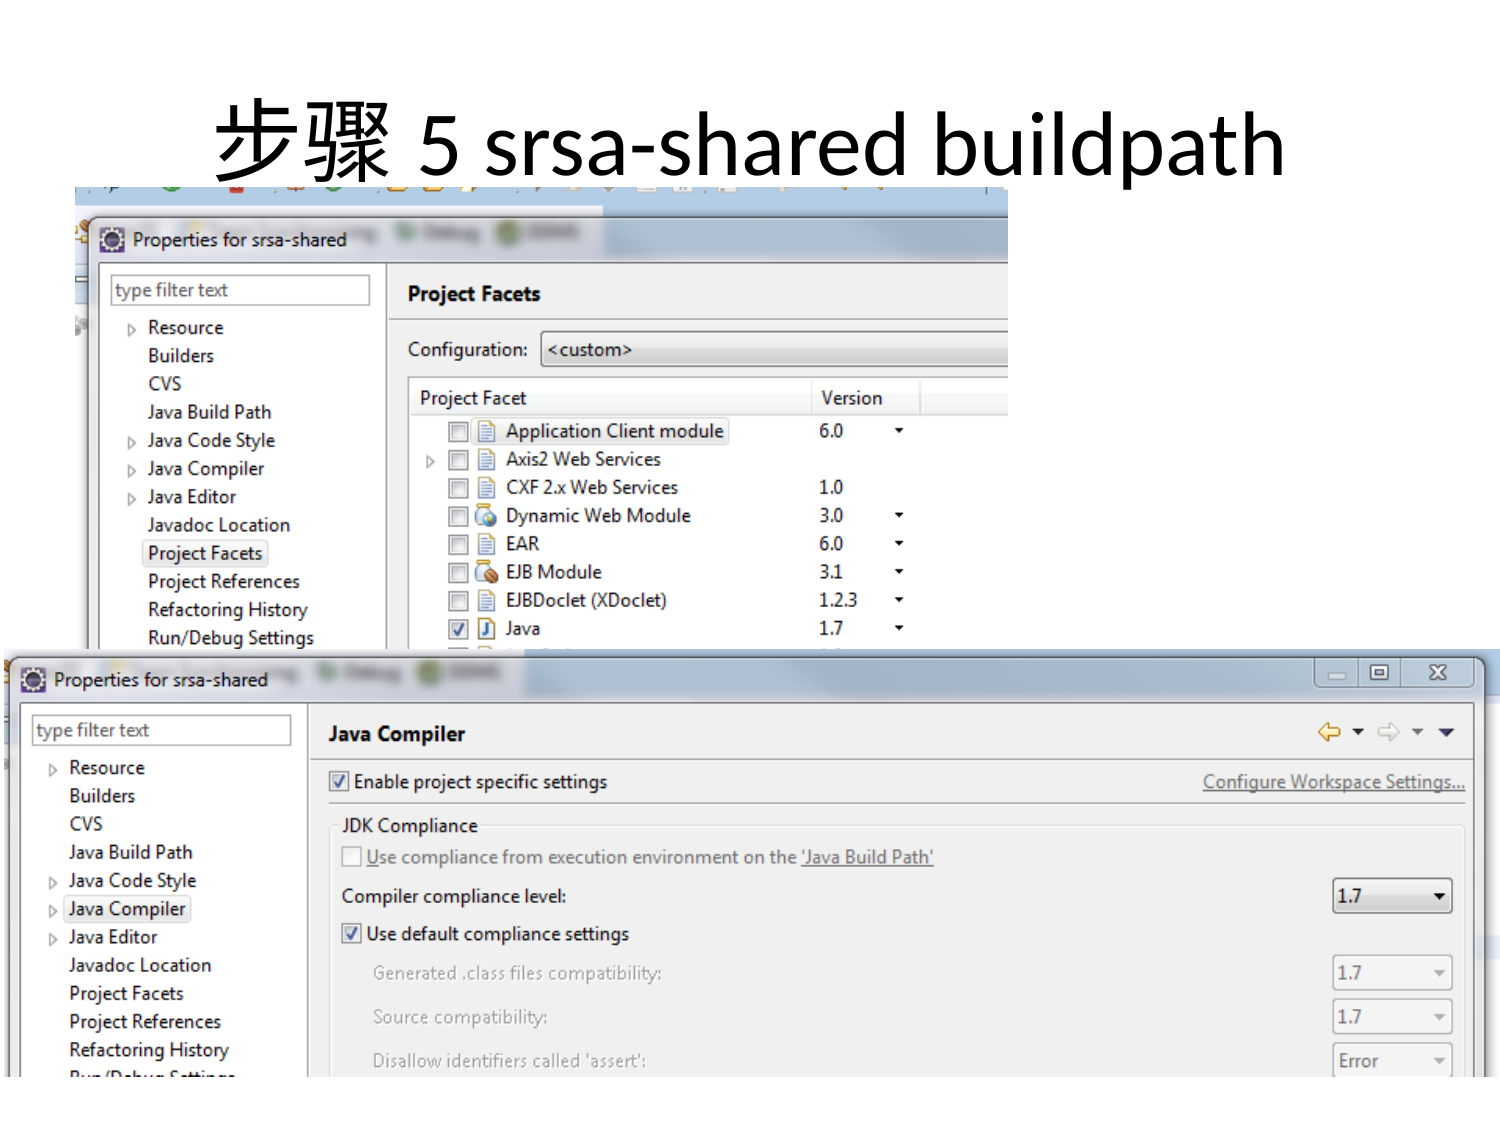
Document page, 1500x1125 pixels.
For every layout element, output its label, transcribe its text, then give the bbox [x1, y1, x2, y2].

title 步骤5 srsa-shared buildpath [75, 45, 1425, 233]
picture [4, 649, 1500, 1077]
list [74, 187, 1008, 648]
